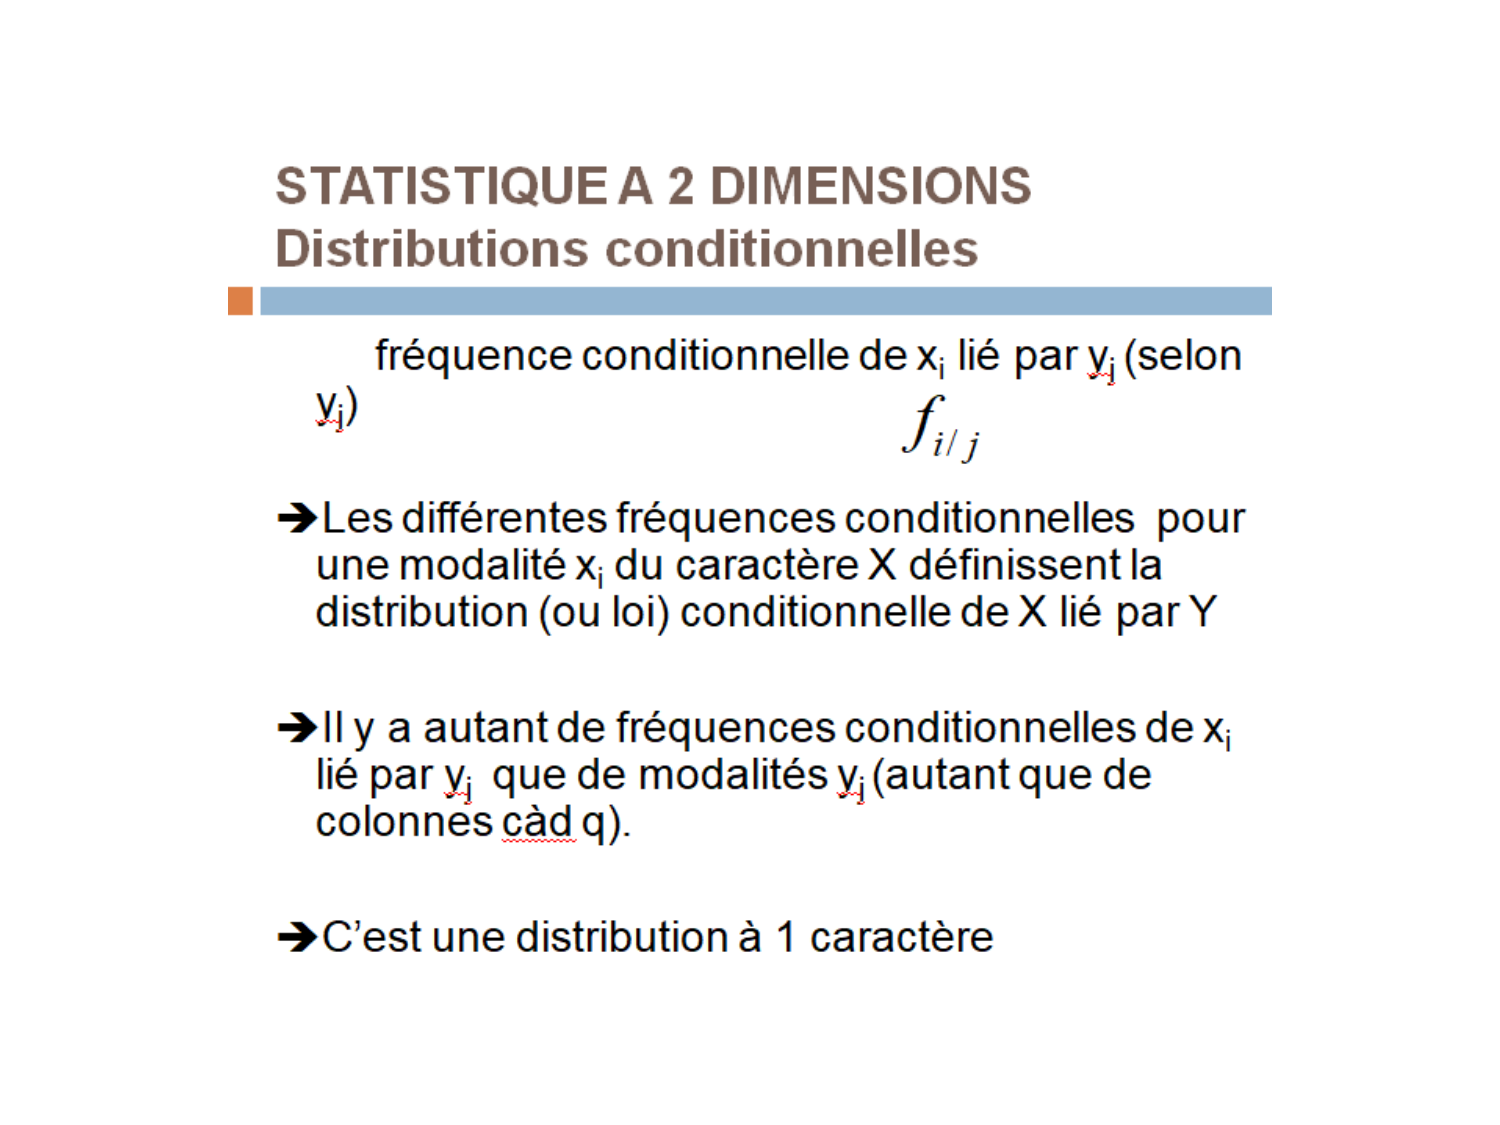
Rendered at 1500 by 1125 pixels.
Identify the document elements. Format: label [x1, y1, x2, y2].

picture [228, 148, 1272, 977]
